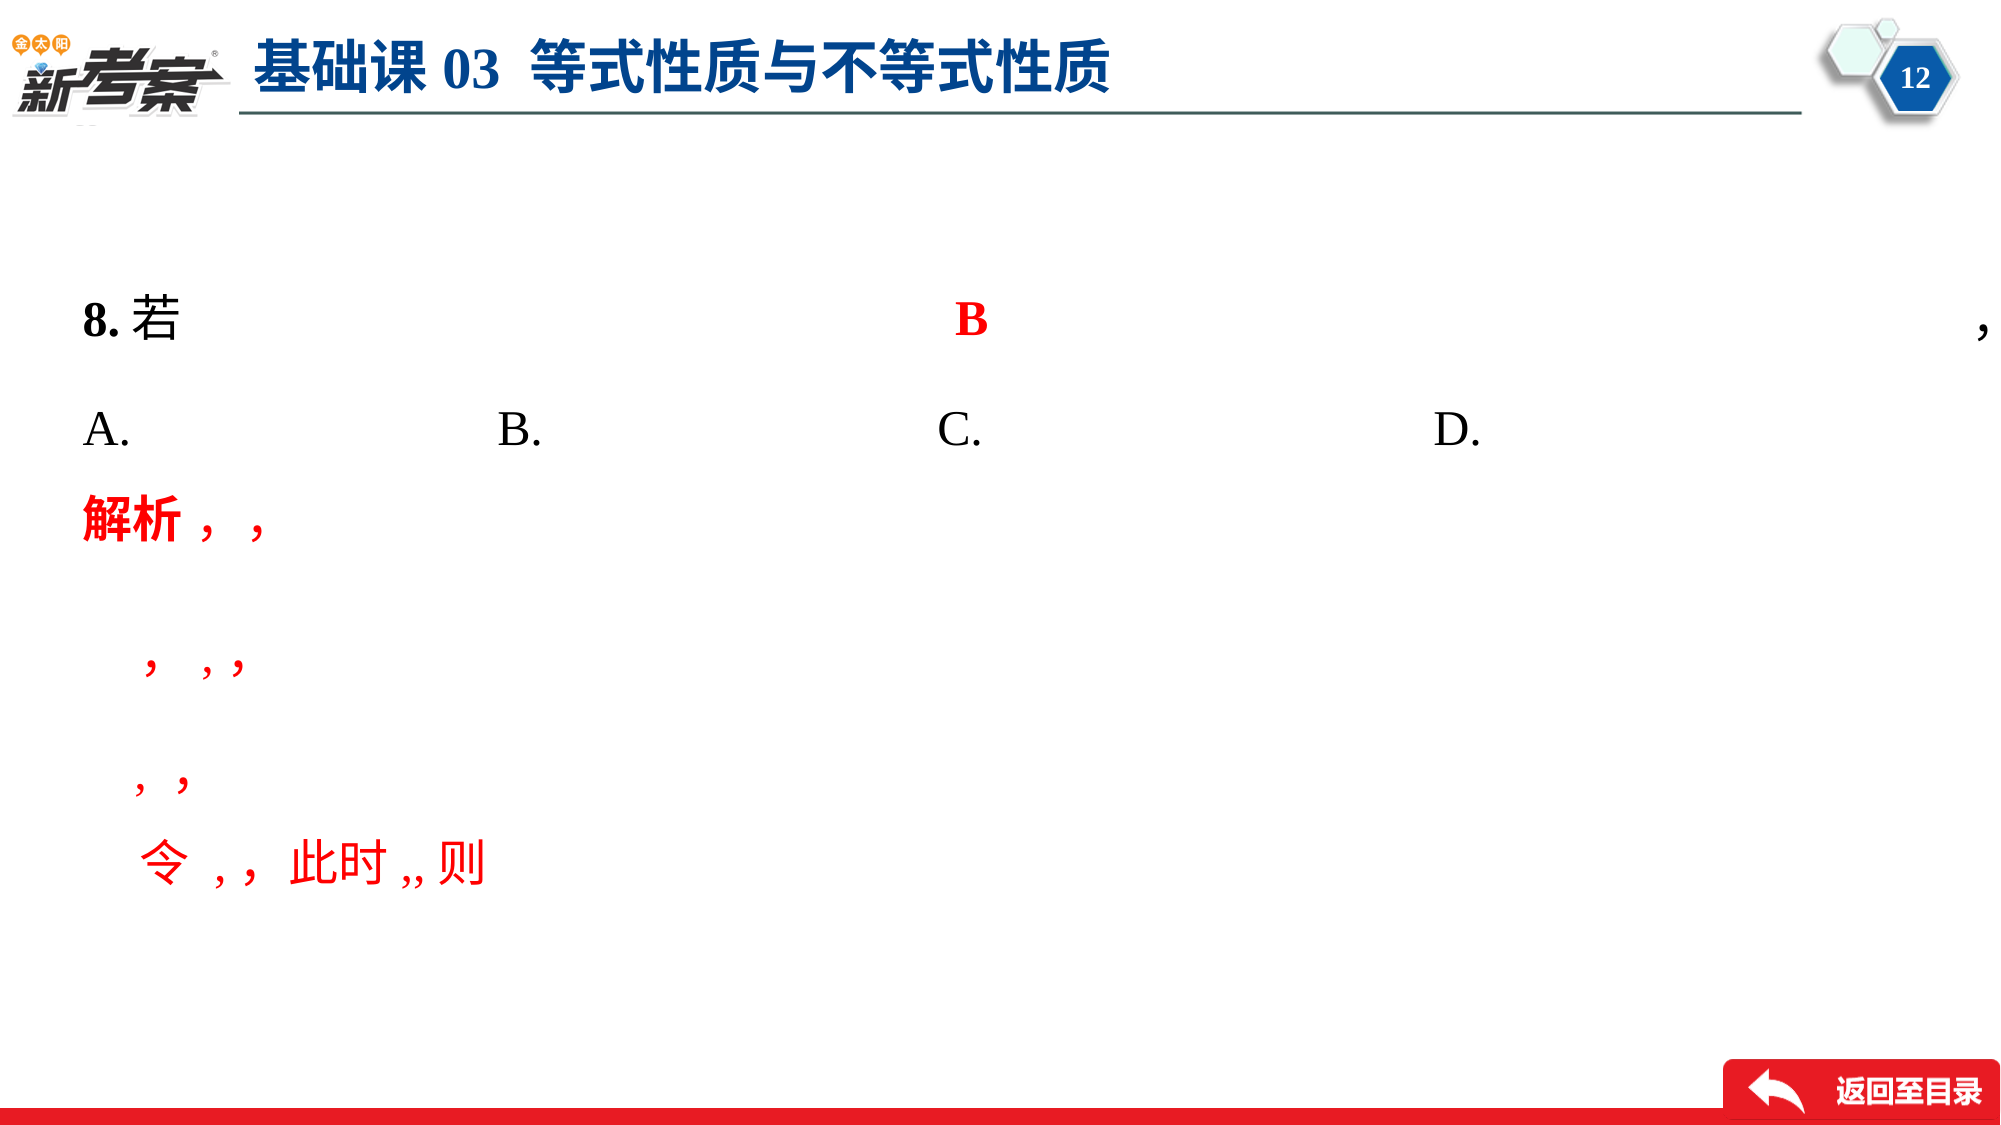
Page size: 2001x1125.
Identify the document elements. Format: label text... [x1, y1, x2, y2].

picture [0, 0, 2001, 1125]
text_box B [937, 257, 1007, 336]
